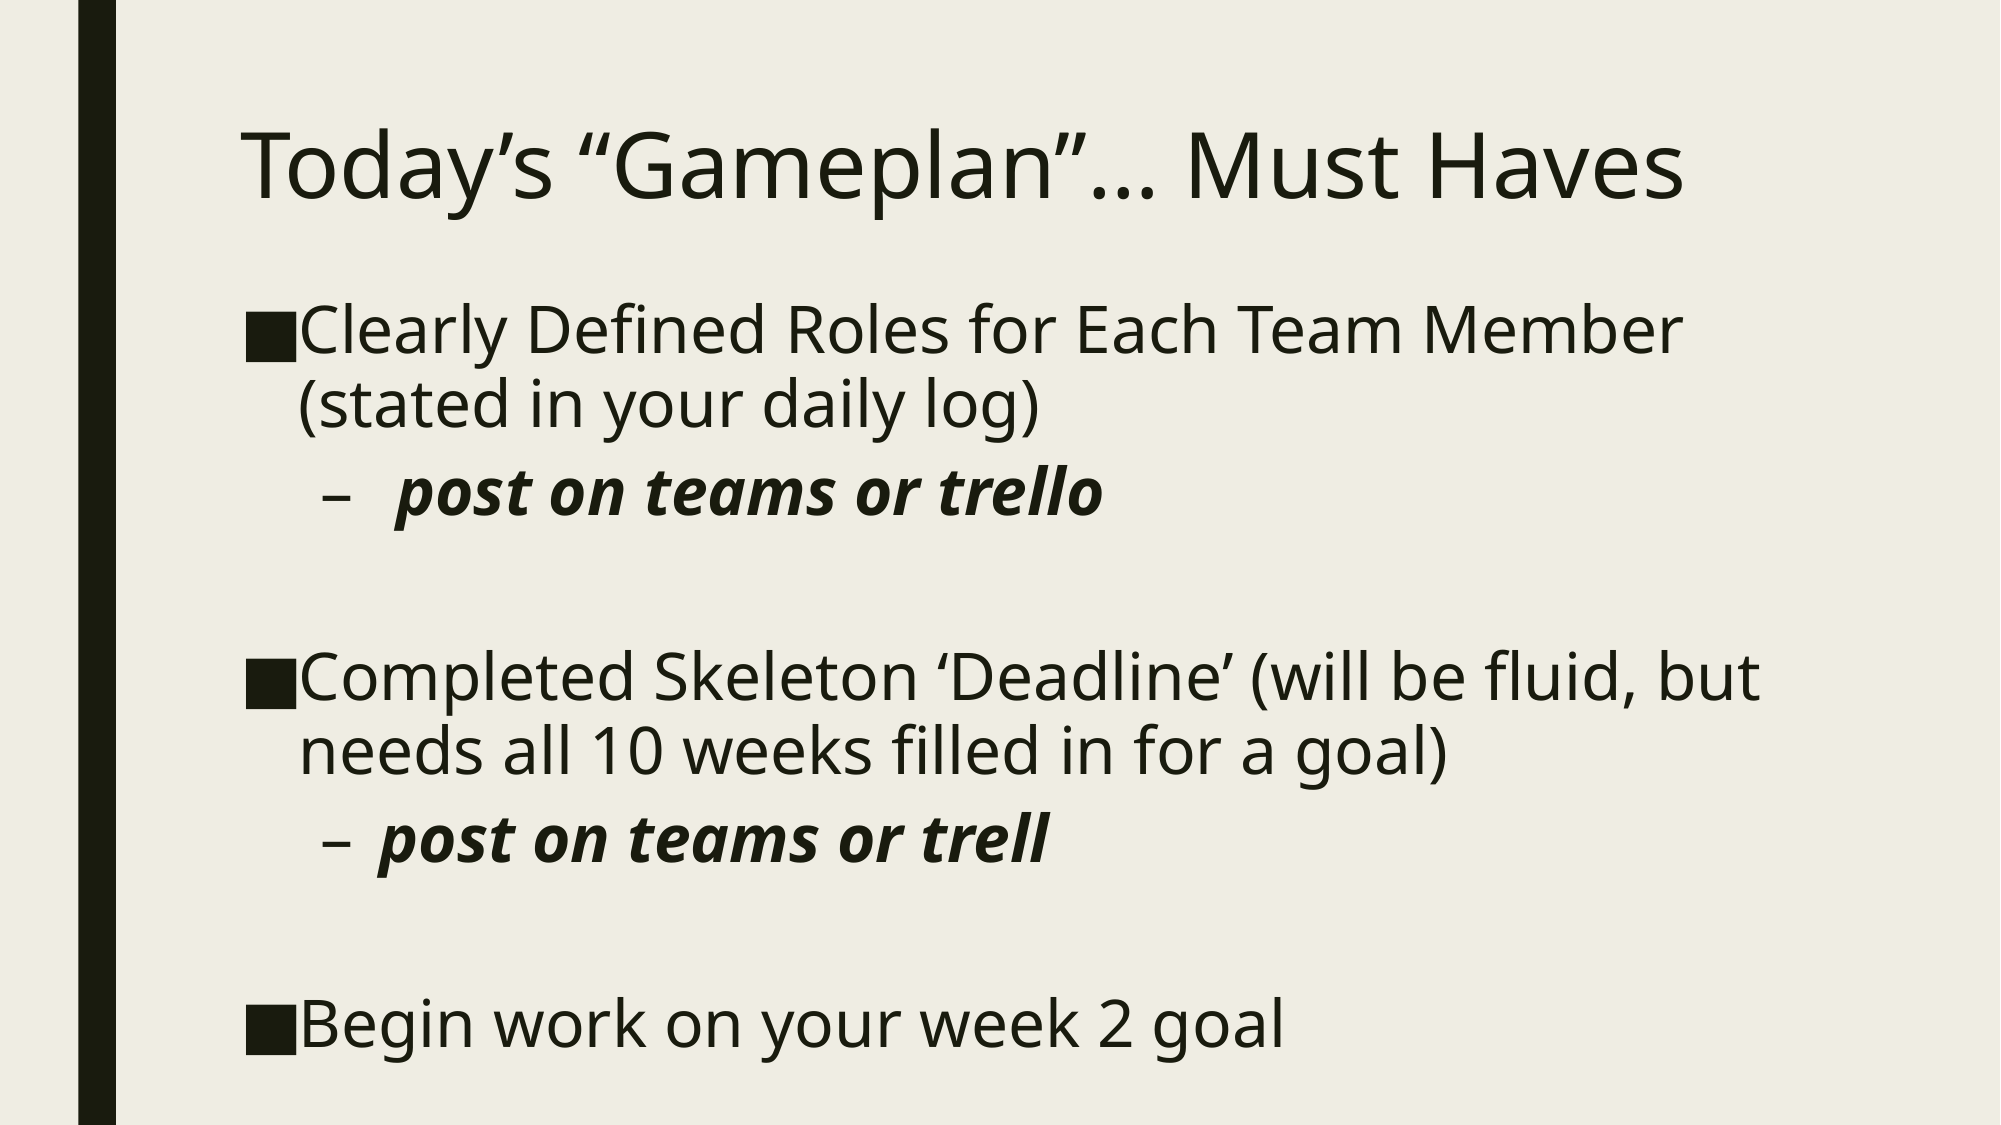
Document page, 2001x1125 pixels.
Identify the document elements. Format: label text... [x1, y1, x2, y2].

title Today’s “Gameplan”… Must Haves [225, 112, 1800, 286]
list Clearly Defined Roles for Each Team Member (stated in your daily log) post on teams or trello Completed Skeleton ‘Deadline’ (will be fluid, but needs all 10 weeks filled in for a goal) post on teams or trell Begin work on your week 2 goal [225, 286, 1800, 1075]
